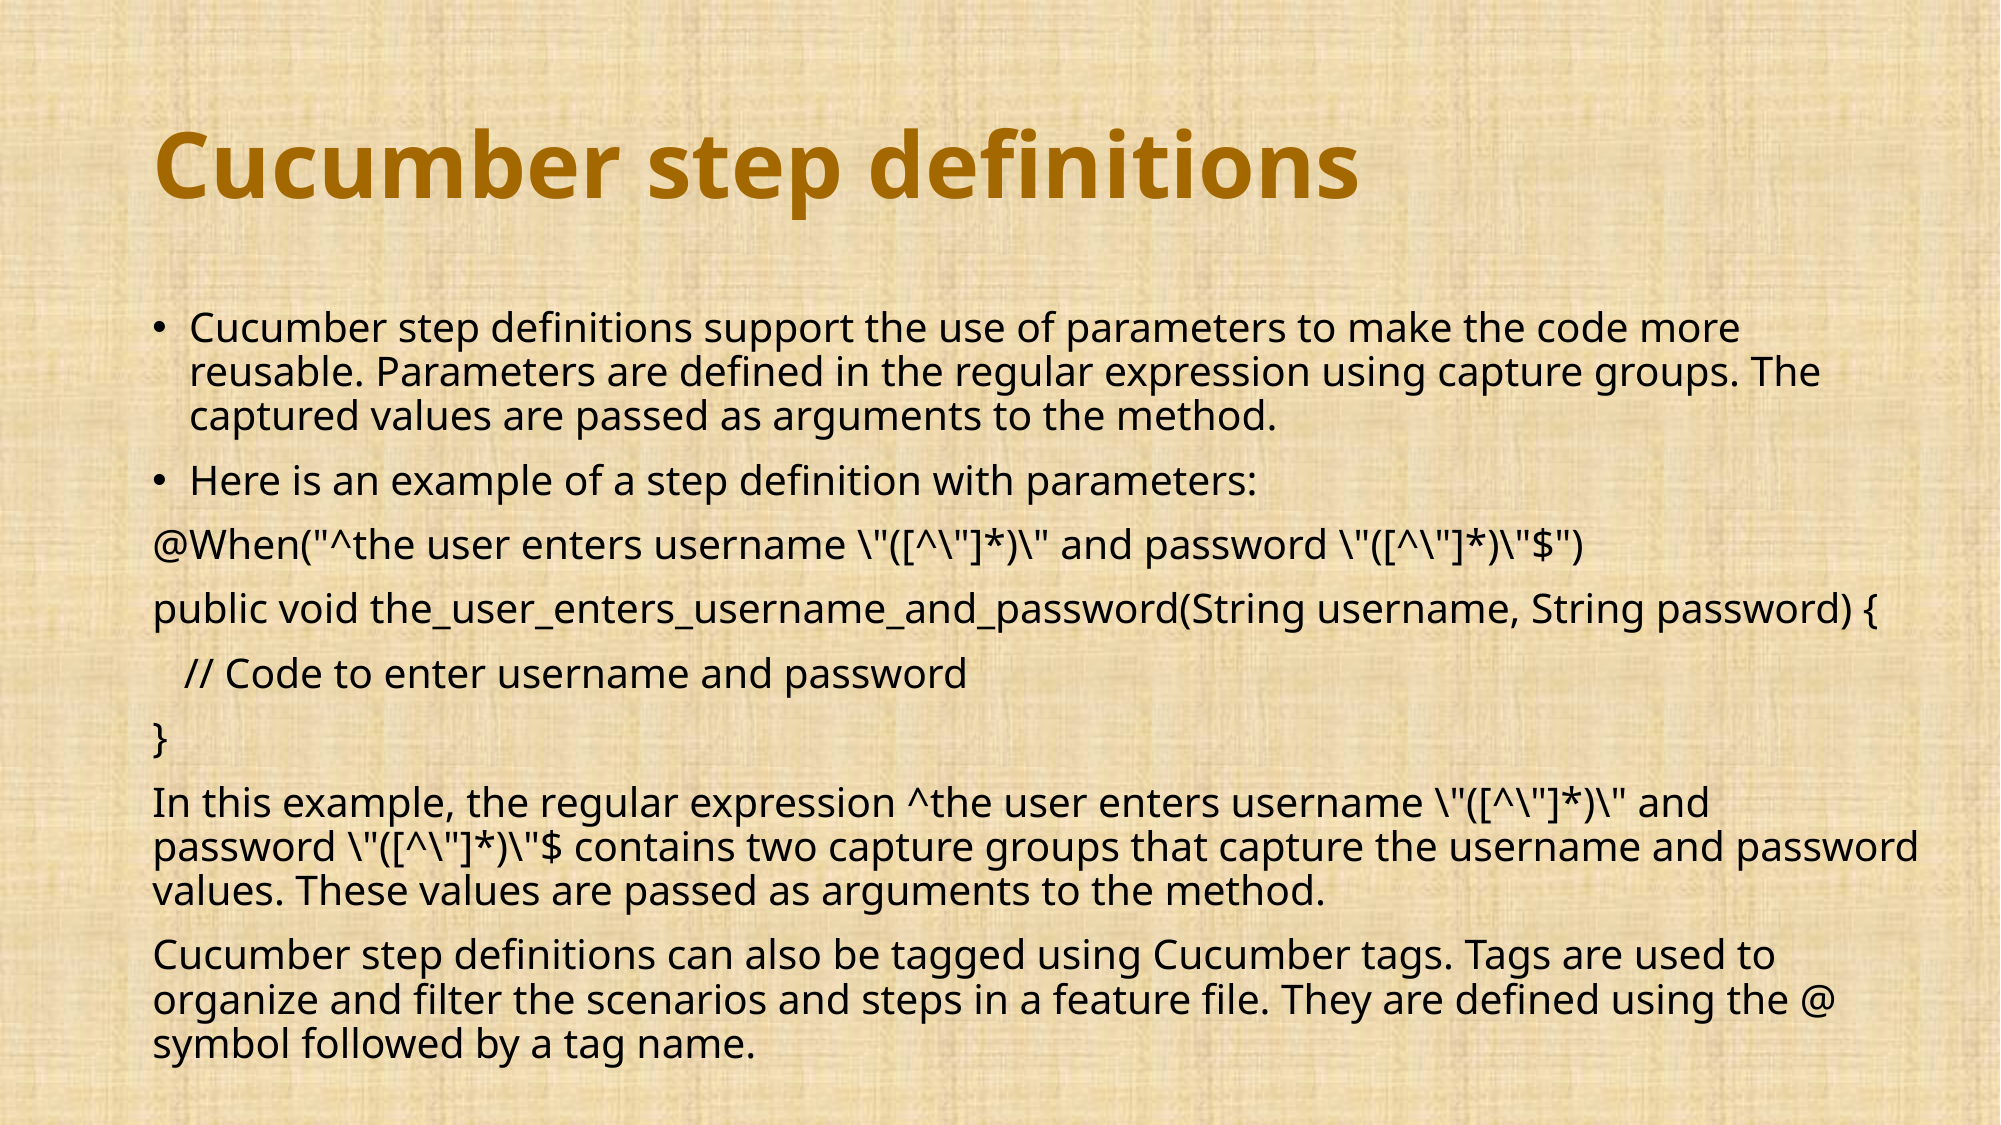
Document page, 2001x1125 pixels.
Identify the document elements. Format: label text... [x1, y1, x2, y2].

title Cucumber step definitions [137, 59, 1863, 278]
list Cucumber step definitions support the use of parameters to make the code more reusable. Parameters are defined in the regular expression using capture groups. The captured values are passed as arguments to the method. Here is an example of a step definition with parameters: @When("^the user enters username \"([^\"]*)\" and password \"([^\"]*)\"$") public void the_user_enters_username_and_password(String username, String password) { // Code to enter username and password } In this example, the regular expression ^the user enters username \"([^\"]*)\" and password \"([^\"]*)\"$ contains two capture groups that capture the username and password values. These values are passed as arguments to the method. Cucumber step definitions can also be tagged using Cucumber tags. Tags are used to organize and filter the scenarios and steps in a feature file. They are defined using the @ symbol followed by a tag name. [137, 299, 1939, 1109]
